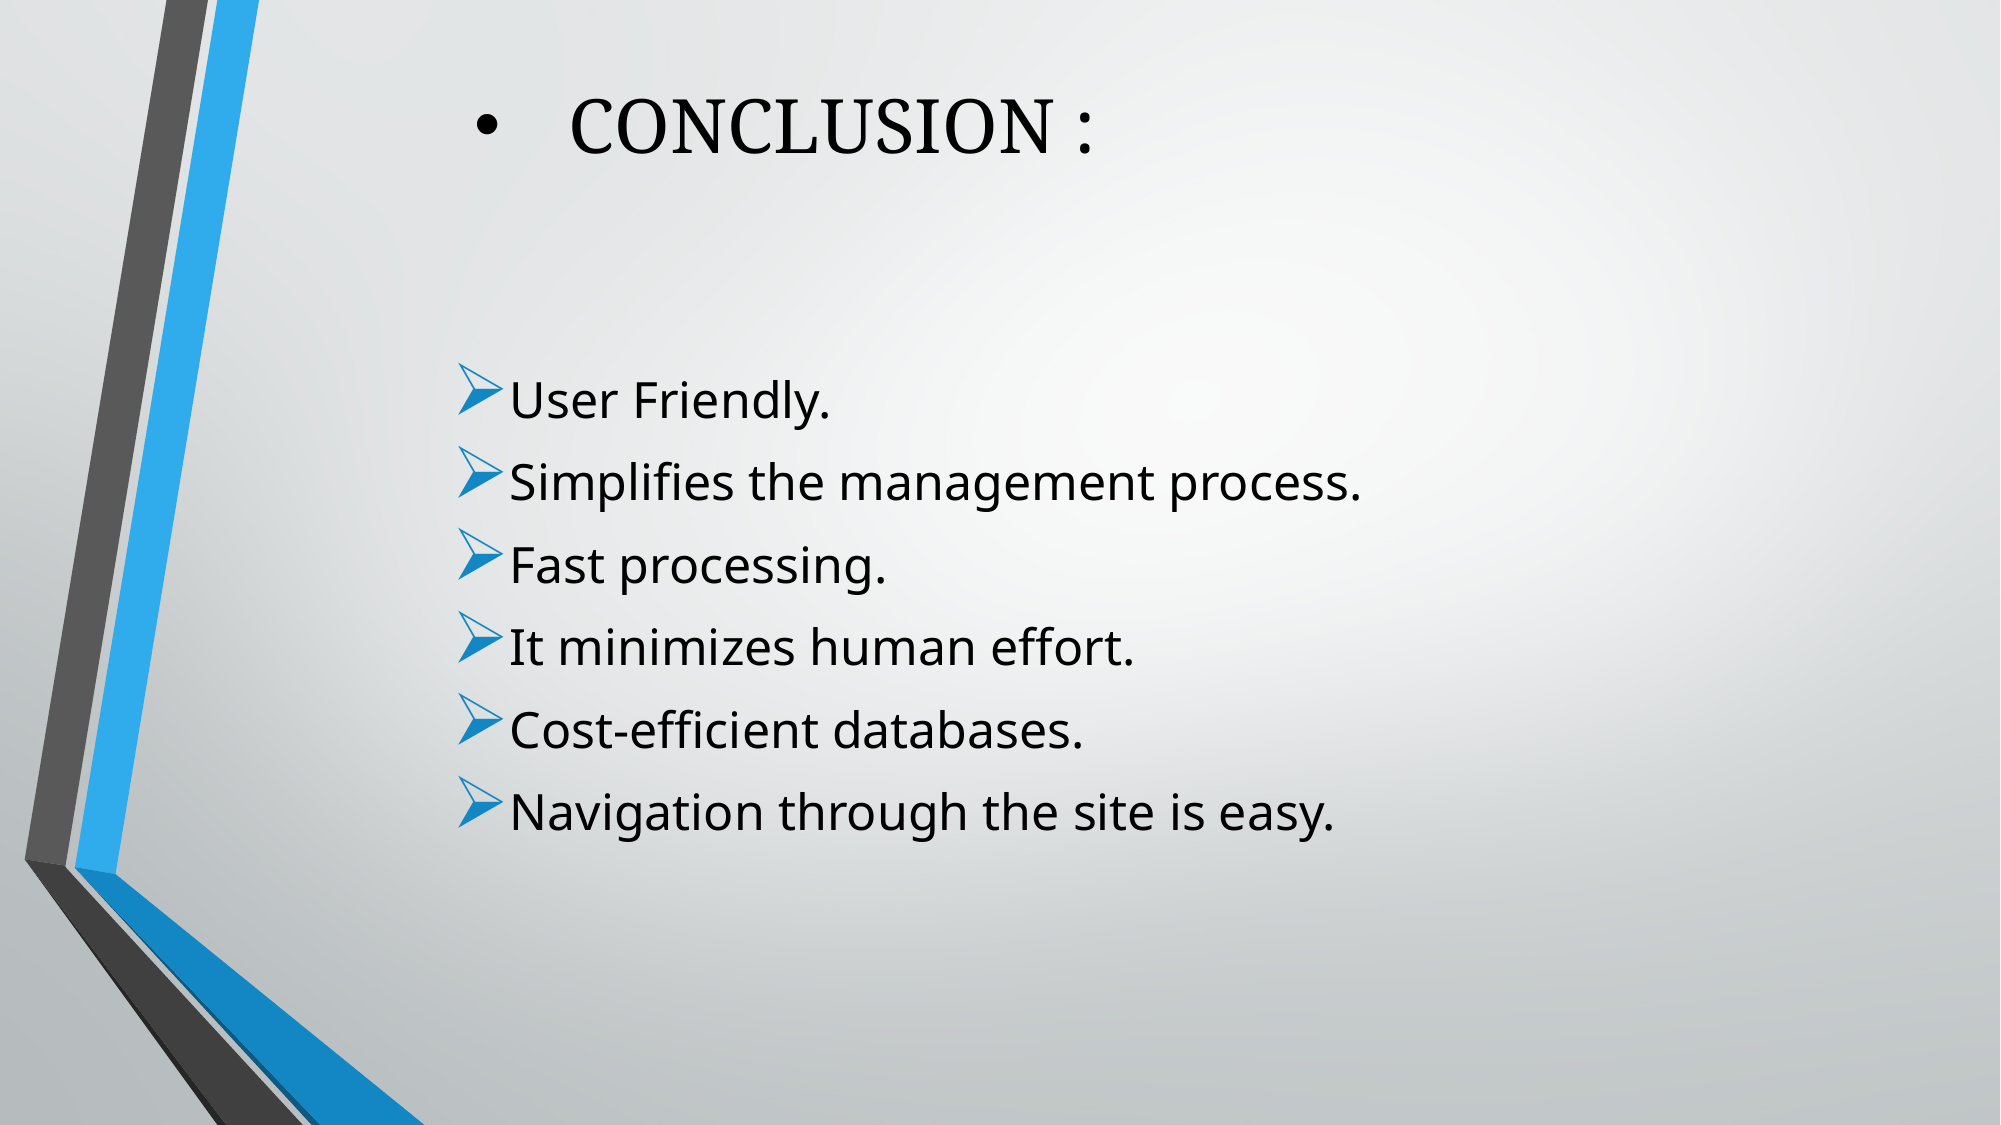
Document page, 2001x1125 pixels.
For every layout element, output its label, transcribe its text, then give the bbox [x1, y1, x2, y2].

list User Friendly. Simplifies the management process. Fast processing. It minimizes human effort. Cost-efficient databases. Navigation through the site is easy. [437, 308, 1838, 902]
title CONCLUSION : [85, 0, 1486, 248]
